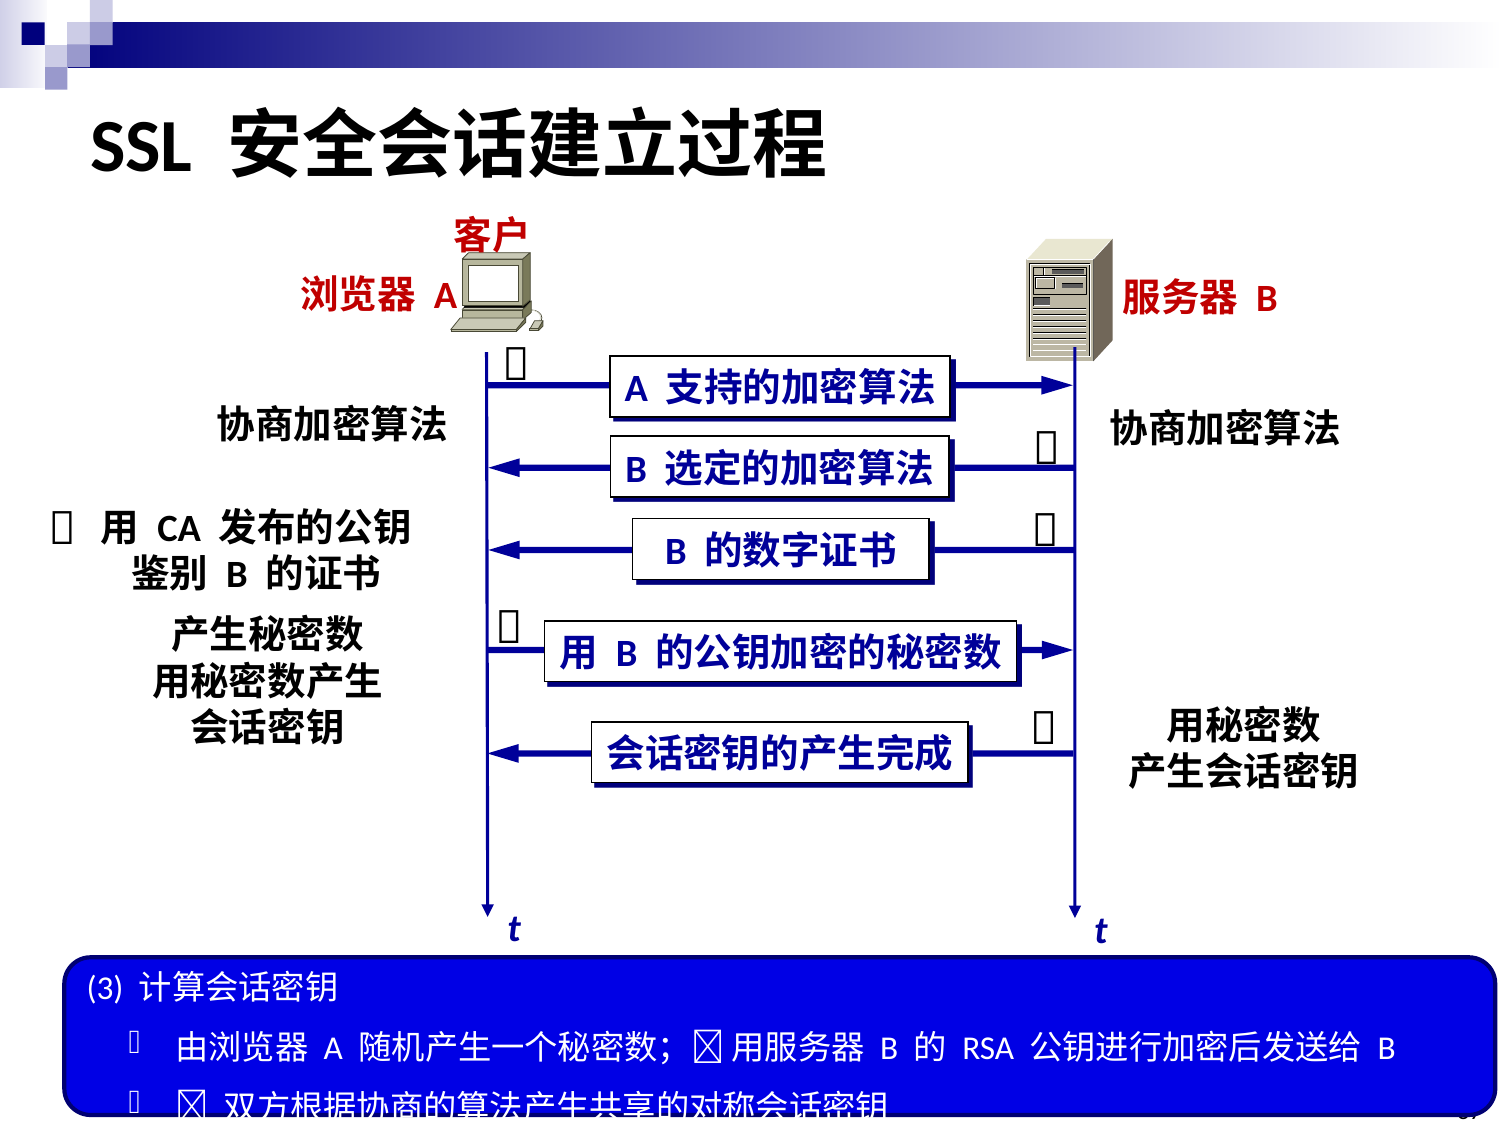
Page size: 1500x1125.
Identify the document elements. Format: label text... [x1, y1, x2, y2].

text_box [486, 327, 1073, 411]
slide_number 37 [1448, 1114, 1483, 1125]
text_box 协商加密算法 [1295, 396, 1386, 458]
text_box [488, 410, 1083, 492]
title SSL 安全会话建立过程 [75, 75, 1425, 209]
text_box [480, 589, 1074, 683]
text_box 产生秘密数 用秘密数产生 会话密钥 [54, 603, 281, 757]
text_box 用秘密数 产生会话密钥 [1295, 693, 1397, 801]
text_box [488, 492, 1082, 581]
text_box 协商加密算法 [113, 392, 281, 454]
text_box 用 CA 发布的公钥 鉴别 B 的证书 [31, 495, 281, 603]
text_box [286, 203, 1290, 958]
text_box [104, 375, 281, 447]
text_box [486, 691, 1080, 784]
text_box (3) 计算会话密钥 由浏览器 A 随机产生一个秘密数； 用服务器 B 的 RSA 公钥进行加密后发送给 B  双方根据协商的算法产生共享的对称会话密钥 [62, 955, 1498, 1118]
text_box  [33, 490, 136, 561]
